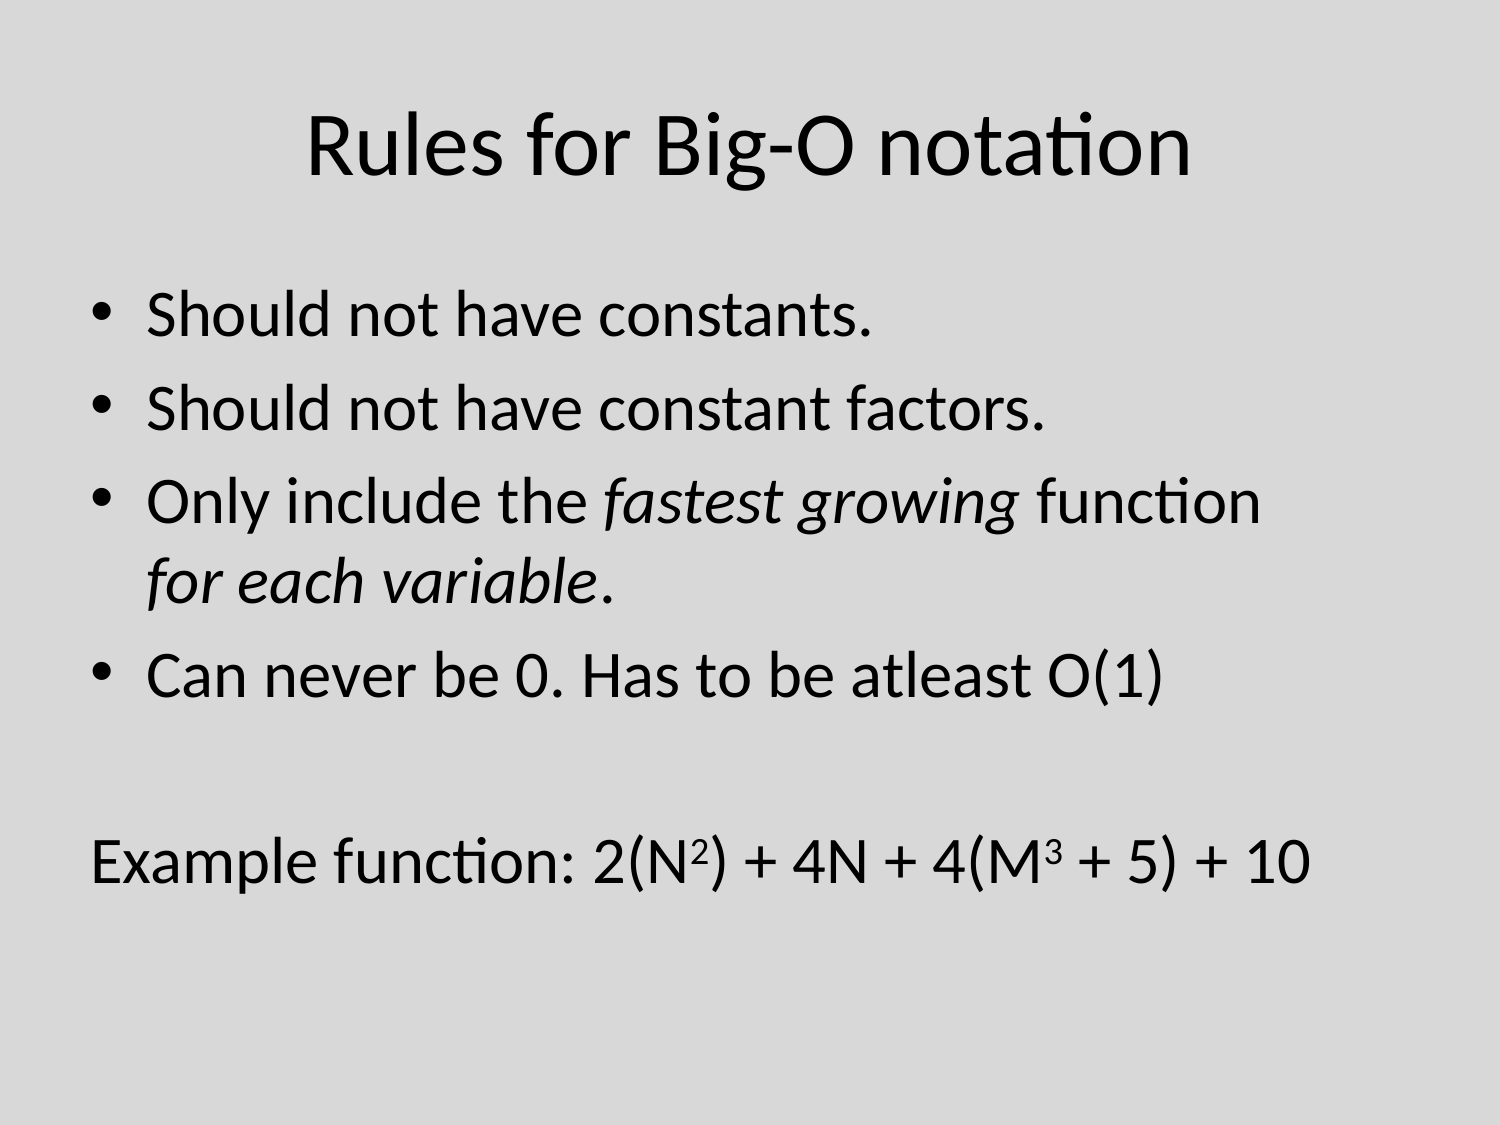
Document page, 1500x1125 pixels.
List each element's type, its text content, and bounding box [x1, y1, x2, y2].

list Should not have constants. Should not have constant factors. Only include the fastest growing function for each variable. Can never be 0. Has to be atleast O(1) Example function: 2(N2) + 4N + 4(M3 + 5) + 10 [75, 262, 1425, 1063]
title Rules for Big-O notation [75, 45, 1425, 233]
